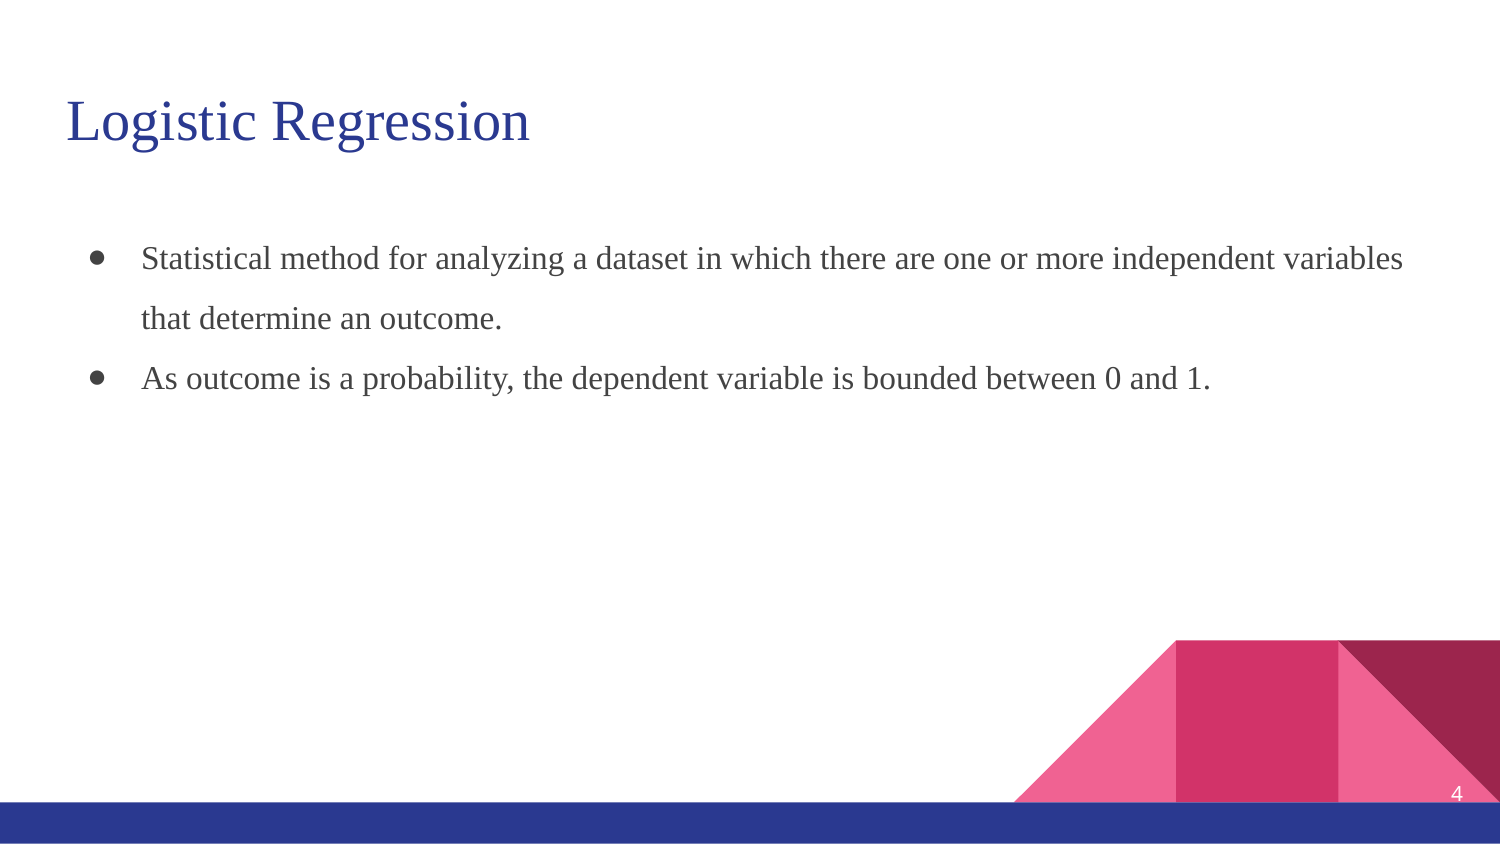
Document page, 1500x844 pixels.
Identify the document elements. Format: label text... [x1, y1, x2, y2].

list Statistical method for analyzing a dataset in which there are one or more independent variables that determine an outcome. As outcome is a probability, the dependent variable is bounded between 0 and 1. [51, 201, 1449, 750]
slide_number ‹#› [1387, 762, 1478, 828]
title Logistic Regression [51, 67, 1449, 167]
